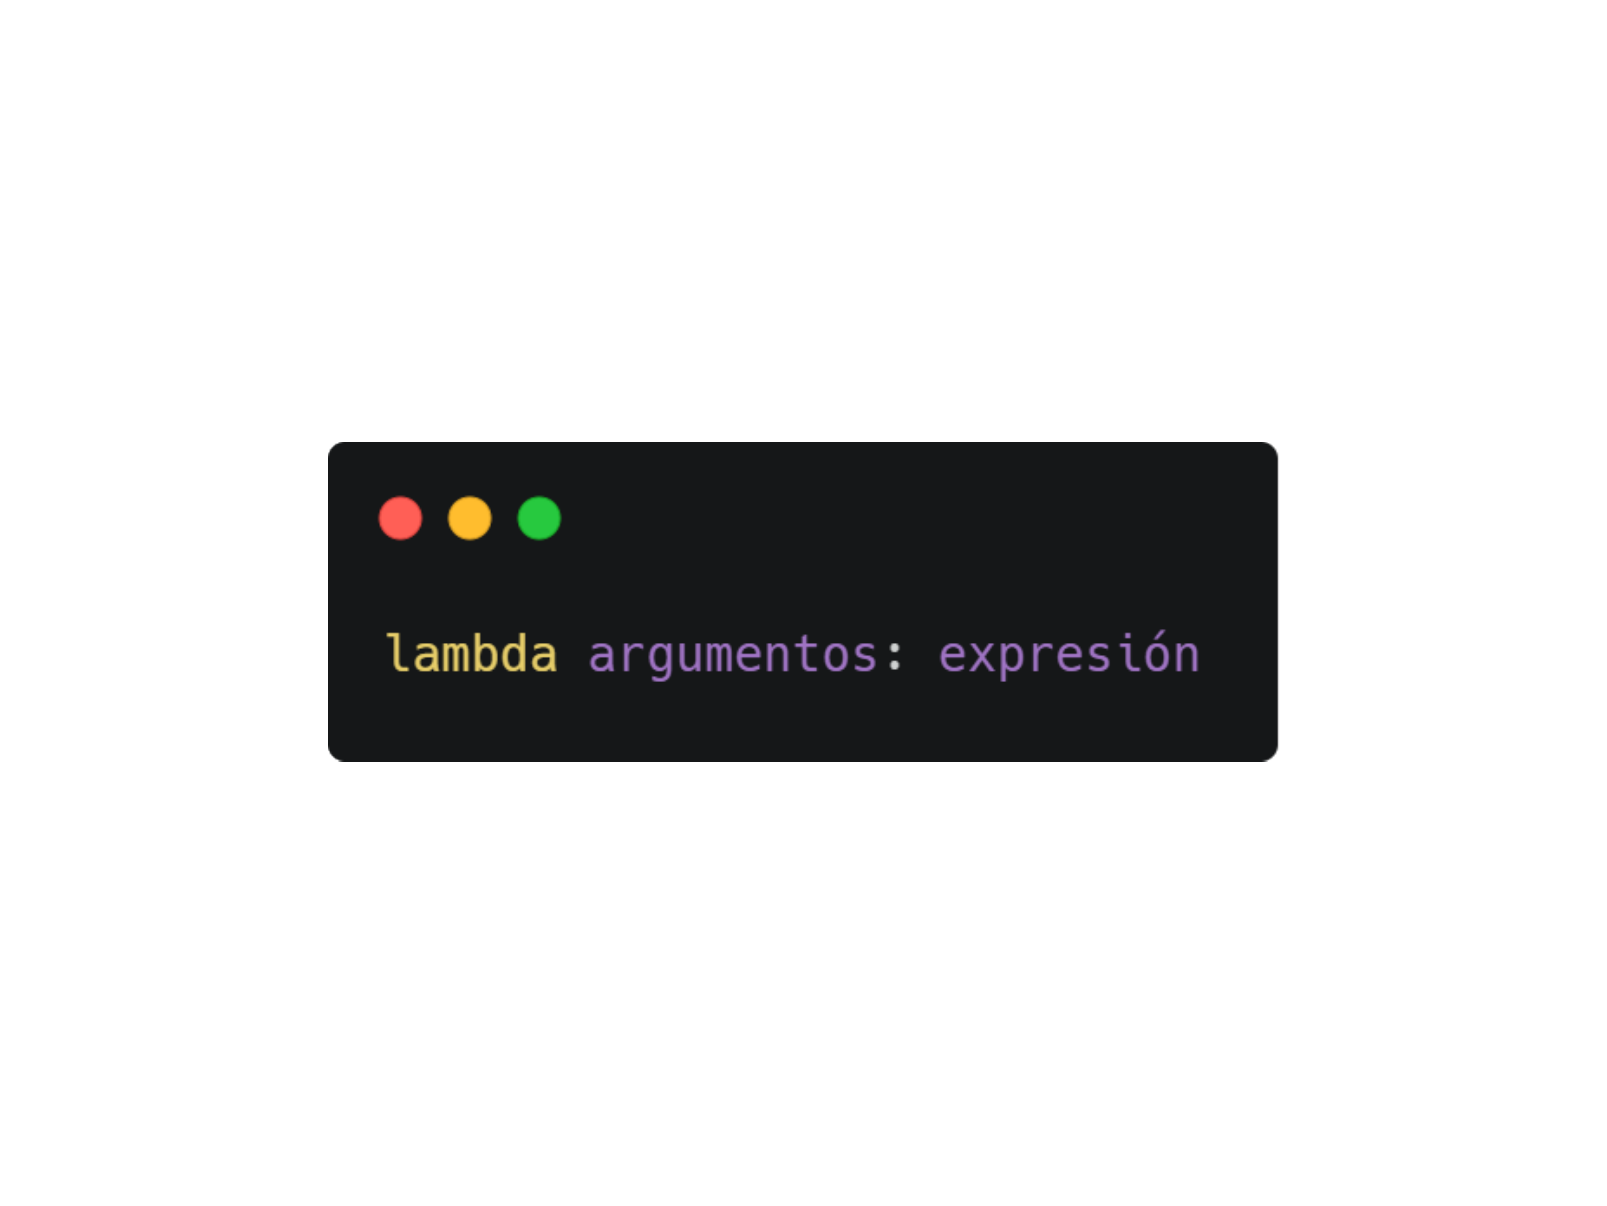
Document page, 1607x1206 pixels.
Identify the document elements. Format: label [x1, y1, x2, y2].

picture [328, 442, 1280, 762]
